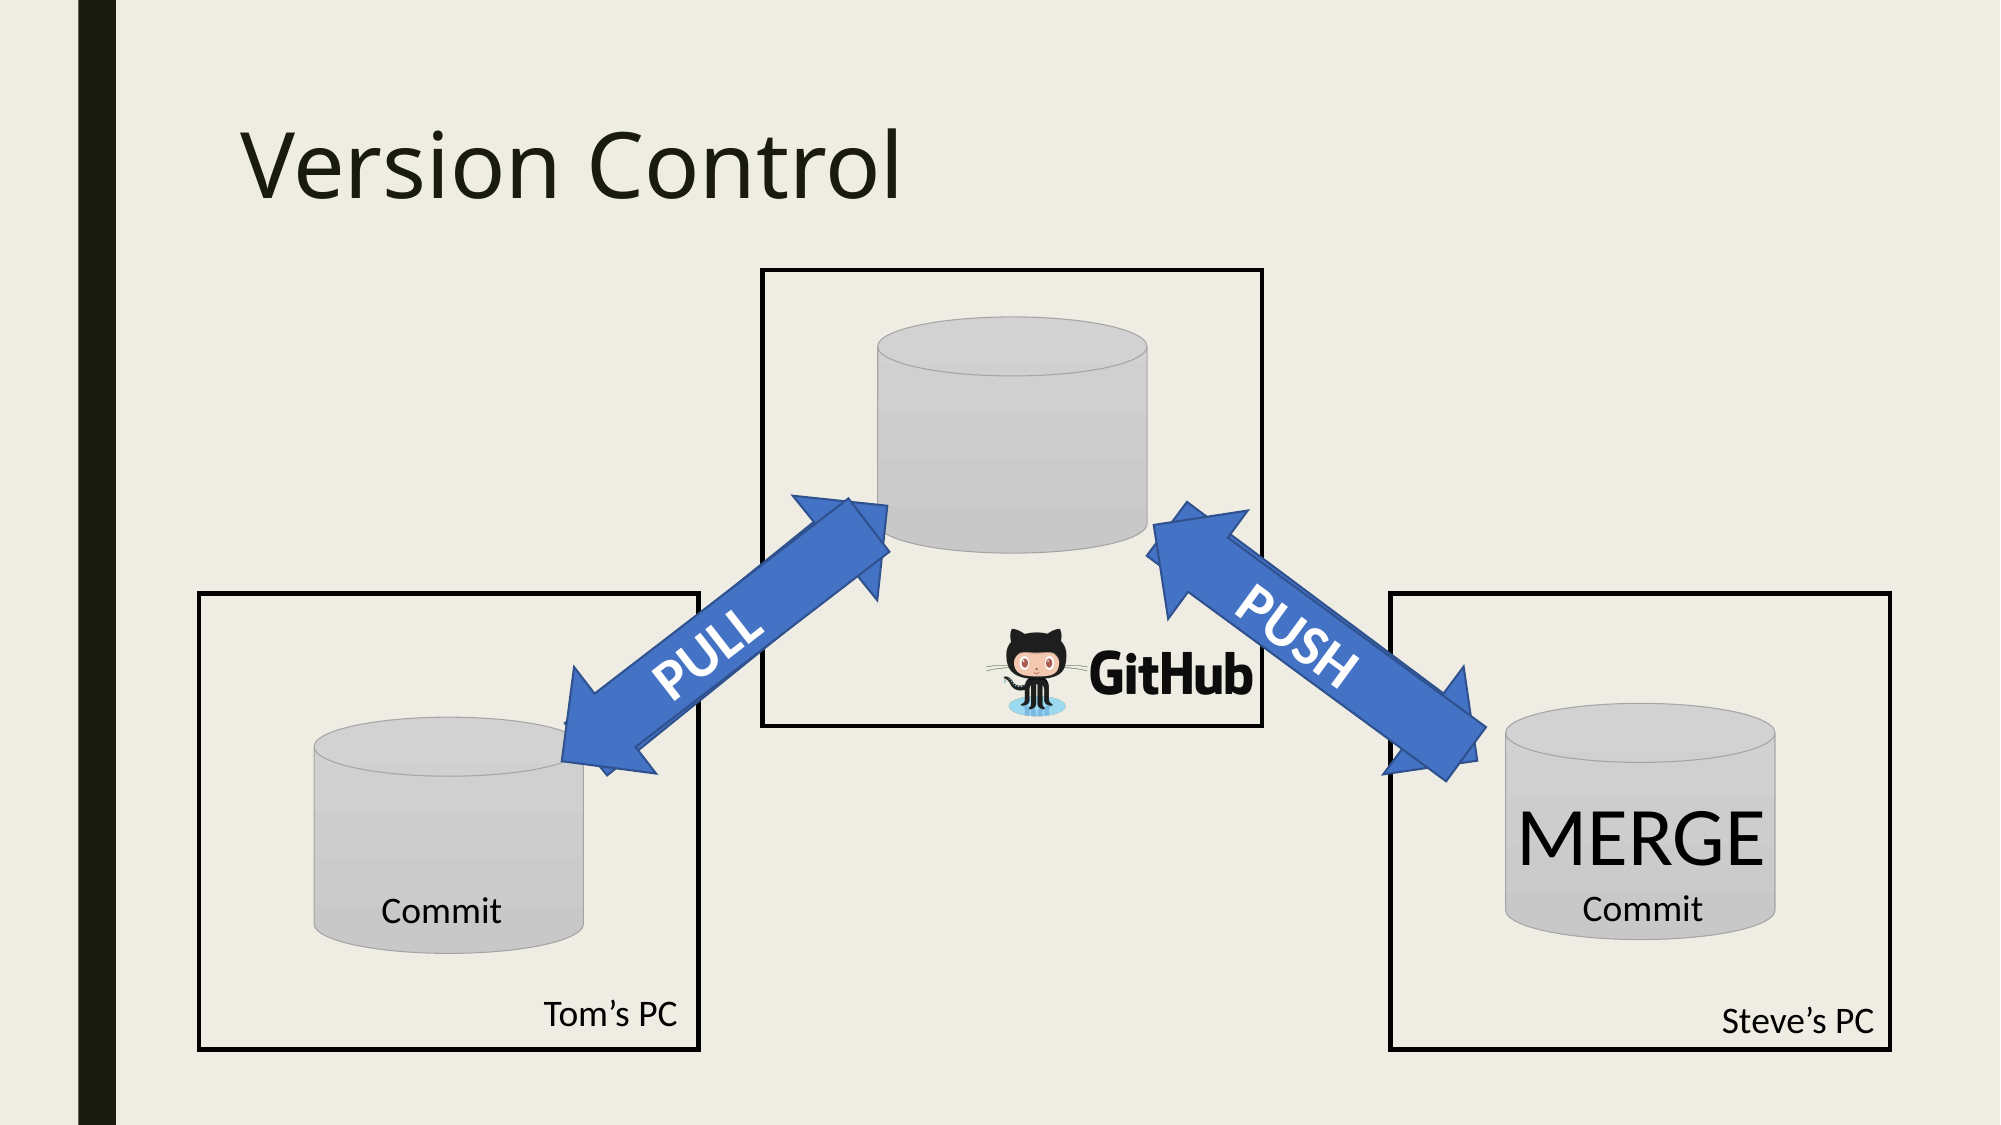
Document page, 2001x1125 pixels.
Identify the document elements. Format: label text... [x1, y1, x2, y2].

text_box [1390, 593, 1891, 1050]
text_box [1116, 572, 1504, 707]
text_box MERGE [1501, 774, 1833, 890]
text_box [542, 560, 931, 695]
text_box [877, 316, 1148, 554]
text_box Commit [366, 878, 566, 939]
title Version Control [225, 112, 1800, 357]
text_box Tom’s PC [528, 981, 841, 1042]
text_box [521, 575, 909, 711]
text_box [762, 270, 1263, 726]
picture [984, 627, 1254, 718]
text_box [199, 593, 699, 1050]
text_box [1128, 577, 1516, 712]
text_box Commit [1567, 876, 1767, 937]
text_box Steve’s PC [1706, 988, 2000, 1049]
